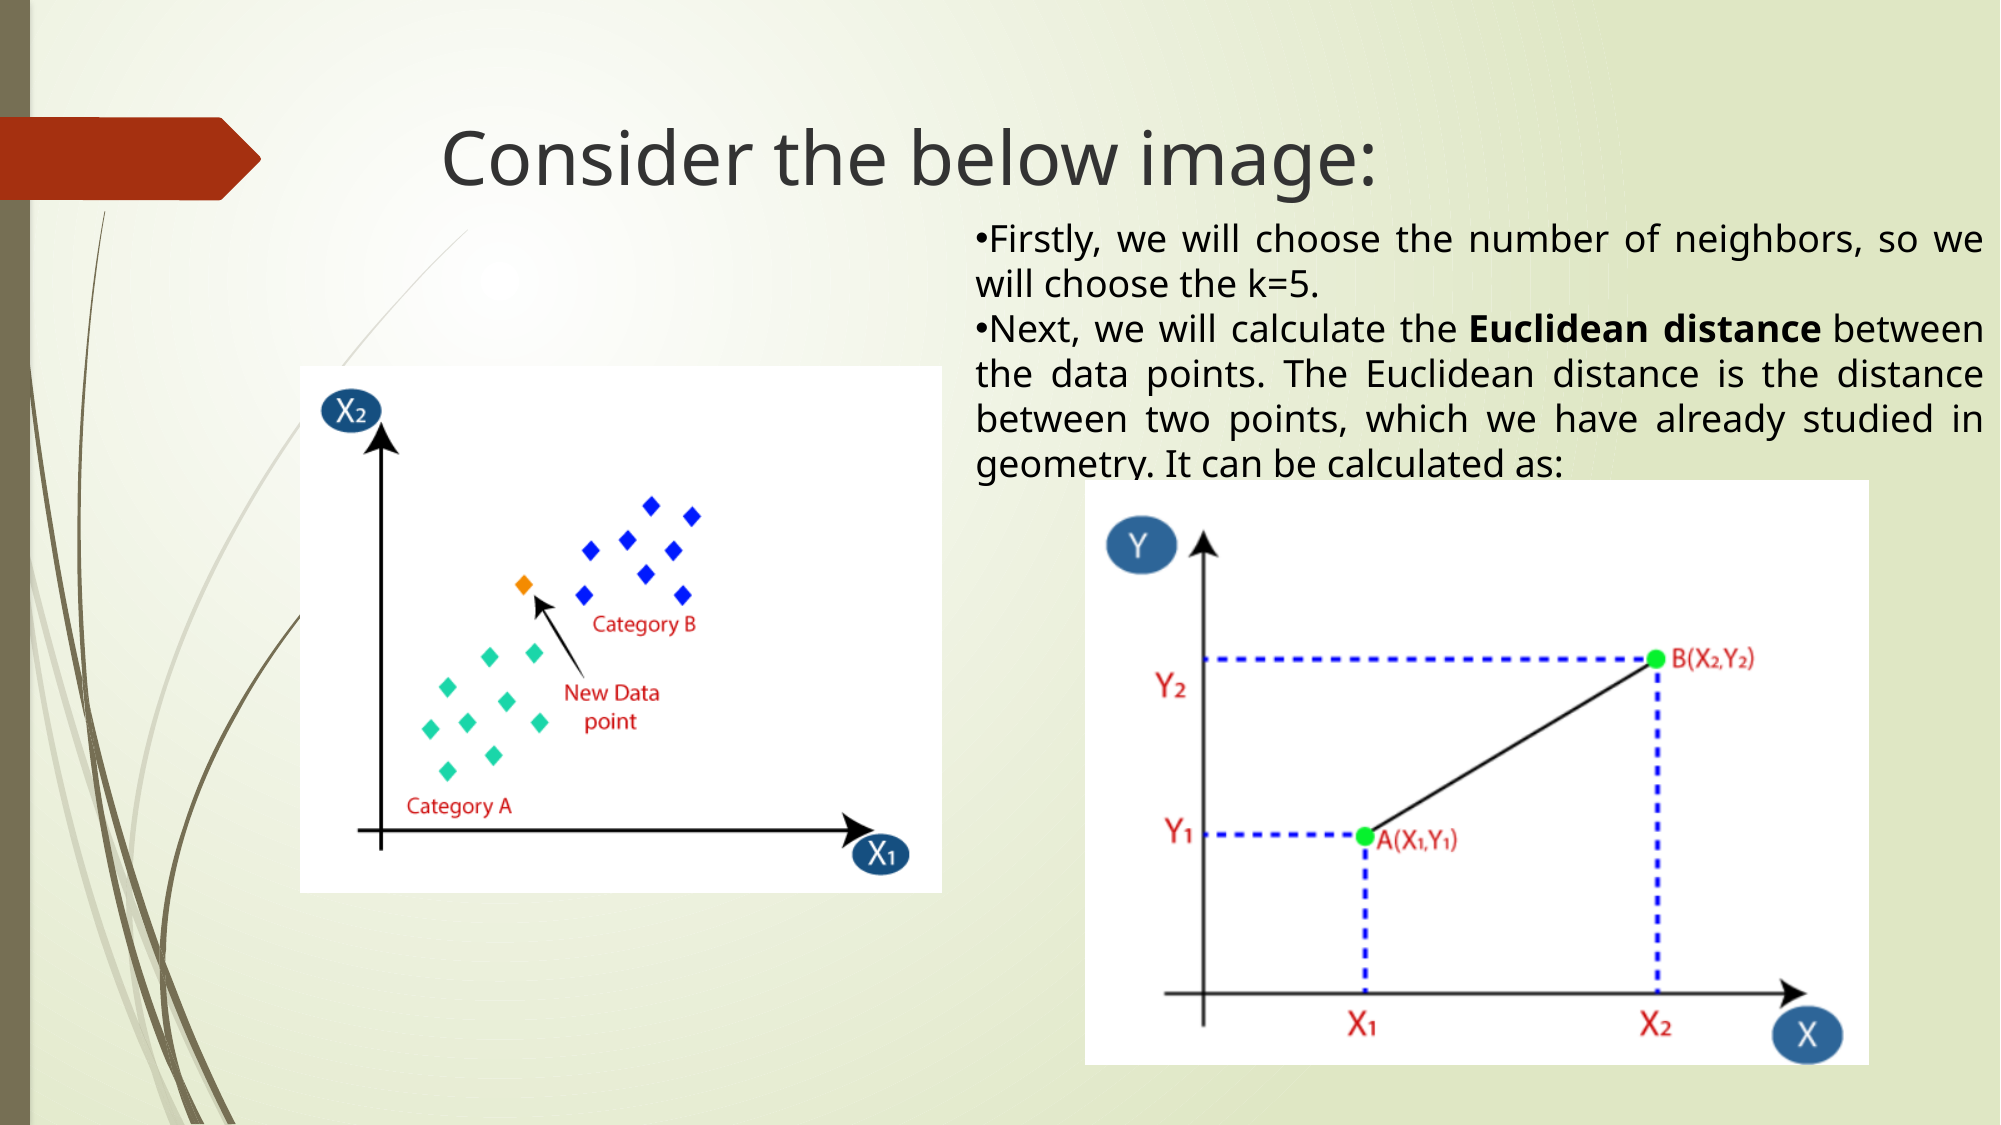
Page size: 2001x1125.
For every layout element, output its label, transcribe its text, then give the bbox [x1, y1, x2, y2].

title Consider the below image: [425, 102, 1888, 313]
picture [1084, 480, 1870, 1065]
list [300, 365, 943, 893]
text_box Firstly, we will choose the number of neighbors, so we will choose the k=5. Next, we will calculate the Euclidean distance between the data points. The Euclidean distance is the distance between two points, which we have already studied in geometry. It can be calculated as: [960, 207, 2000, 493]
